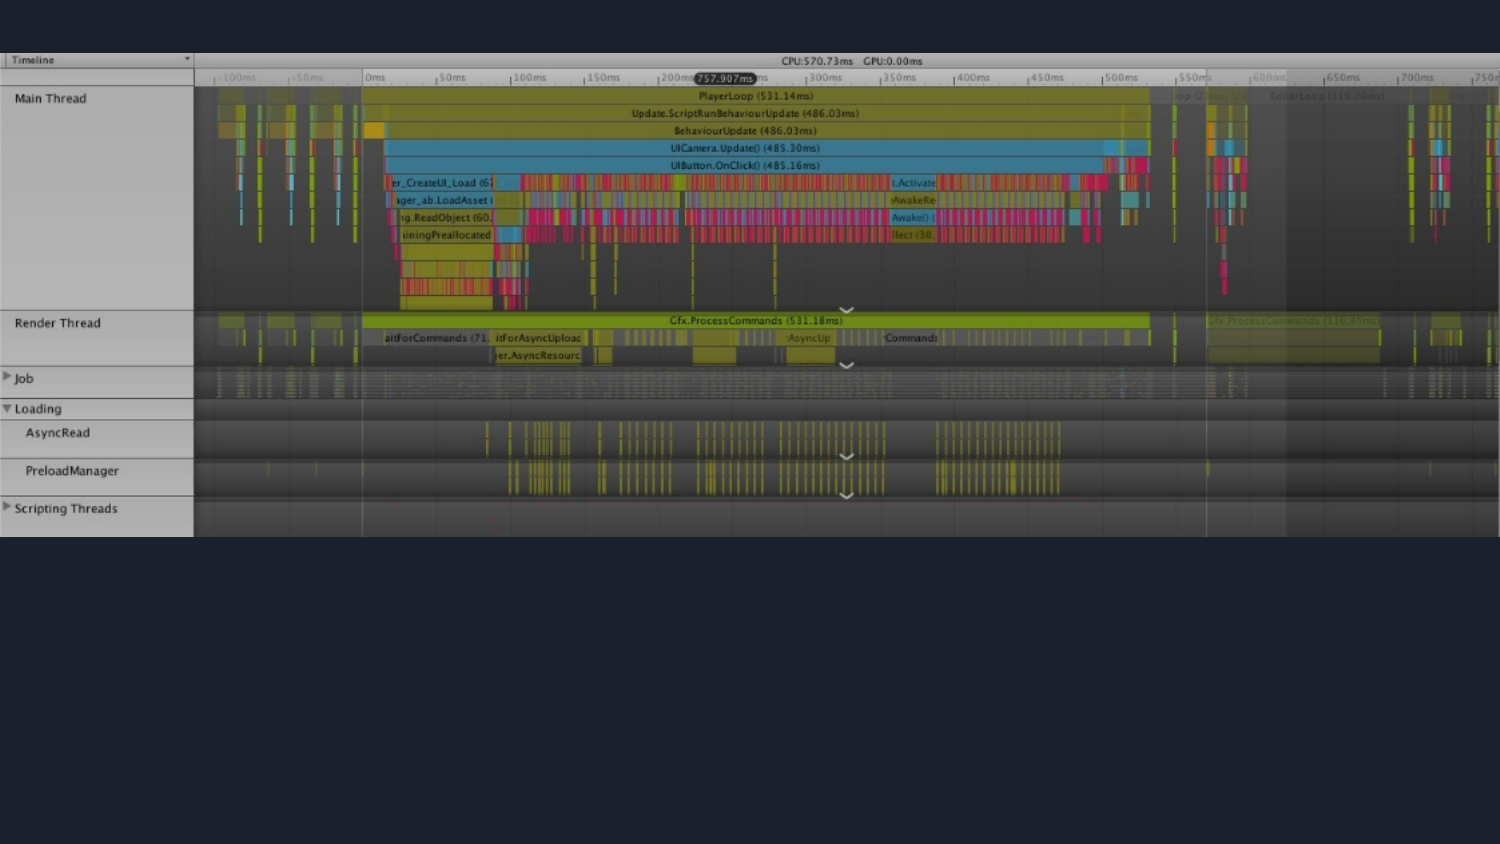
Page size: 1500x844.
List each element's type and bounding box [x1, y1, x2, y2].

picture [0, 53, 1500, 537]
